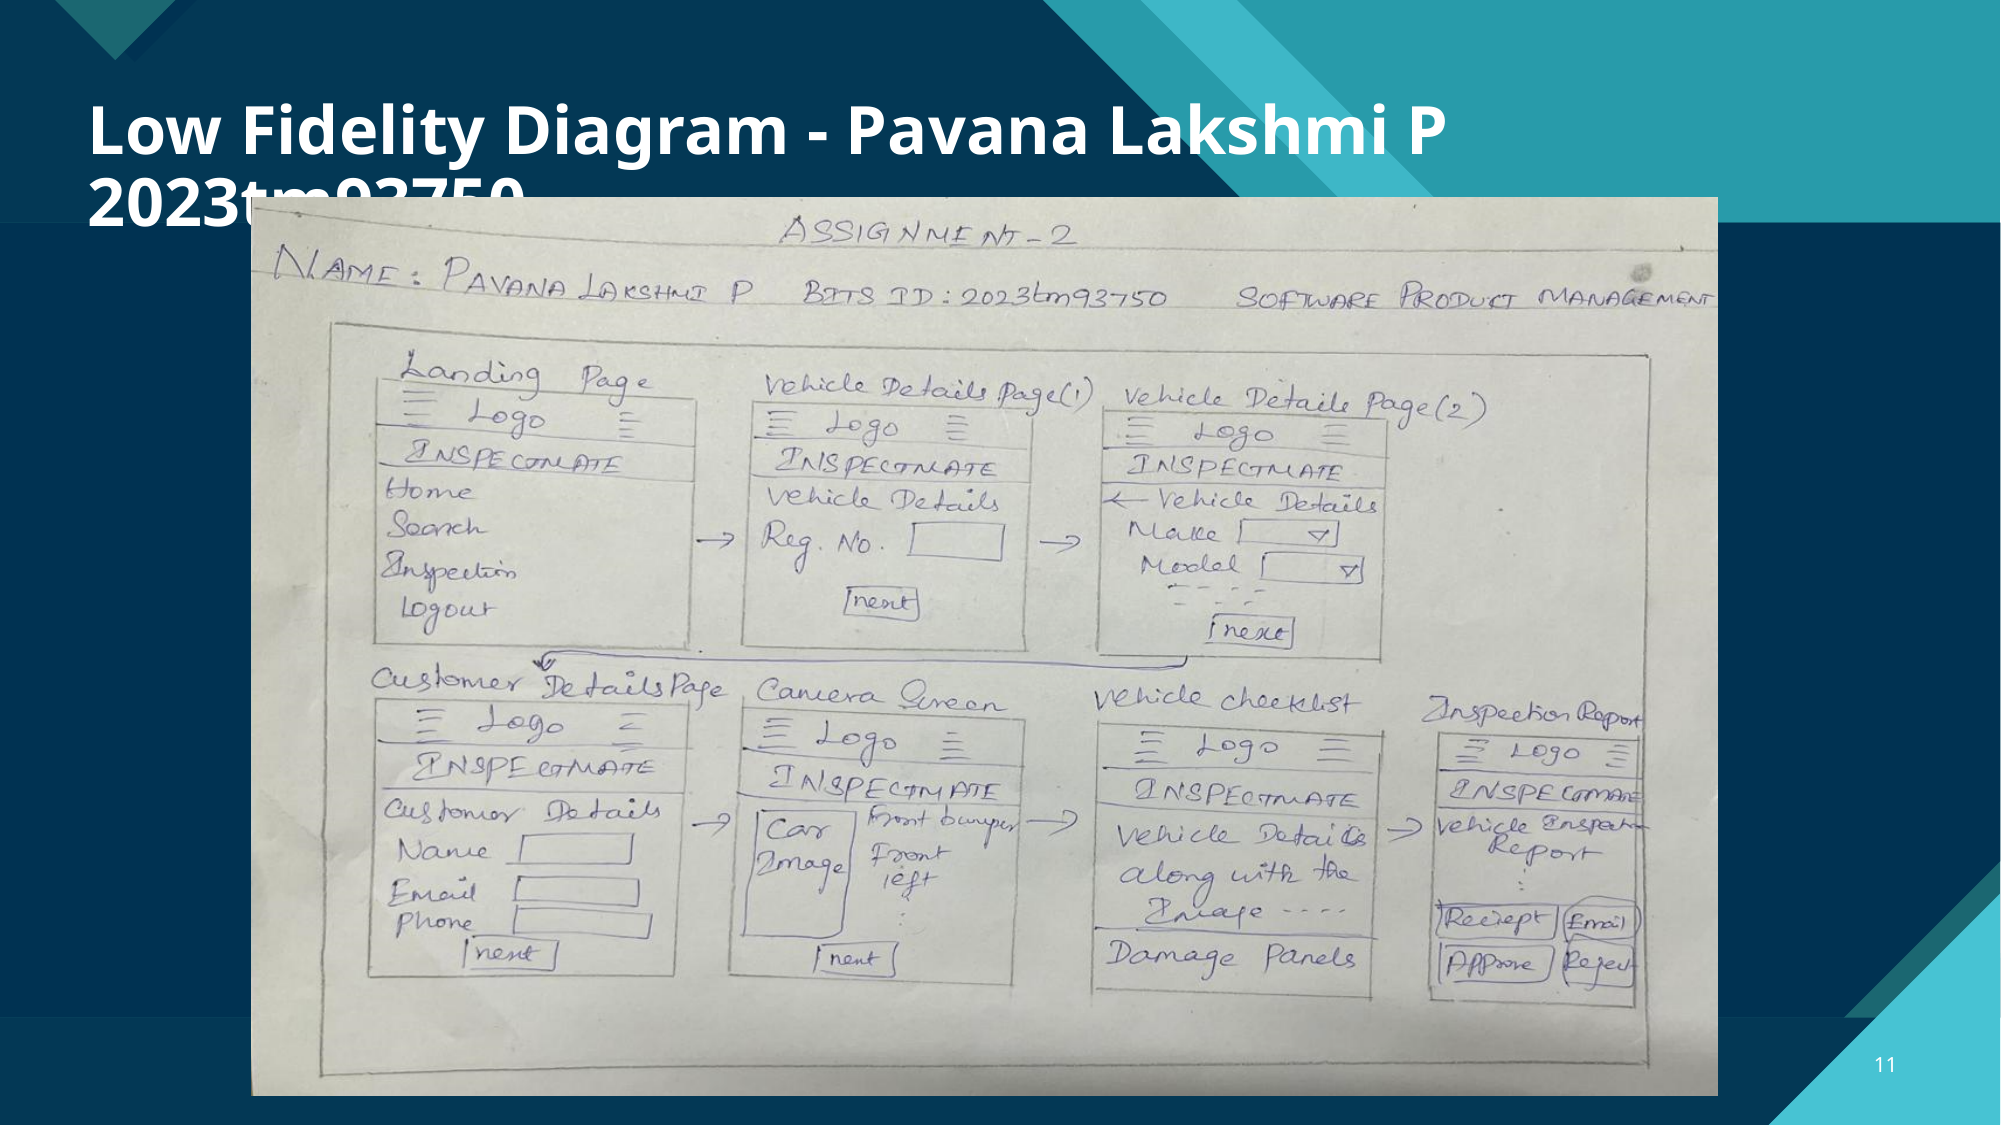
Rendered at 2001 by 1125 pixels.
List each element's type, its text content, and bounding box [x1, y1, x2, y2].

slide_number ‹#› [1845, 1035, 1913, 1096]
picture [250, 197, 1719, 1096]
title Low Fidelity Diagram - Pavana Lakshmi P 2023tm93750 [72, 89, 1913, 292]
